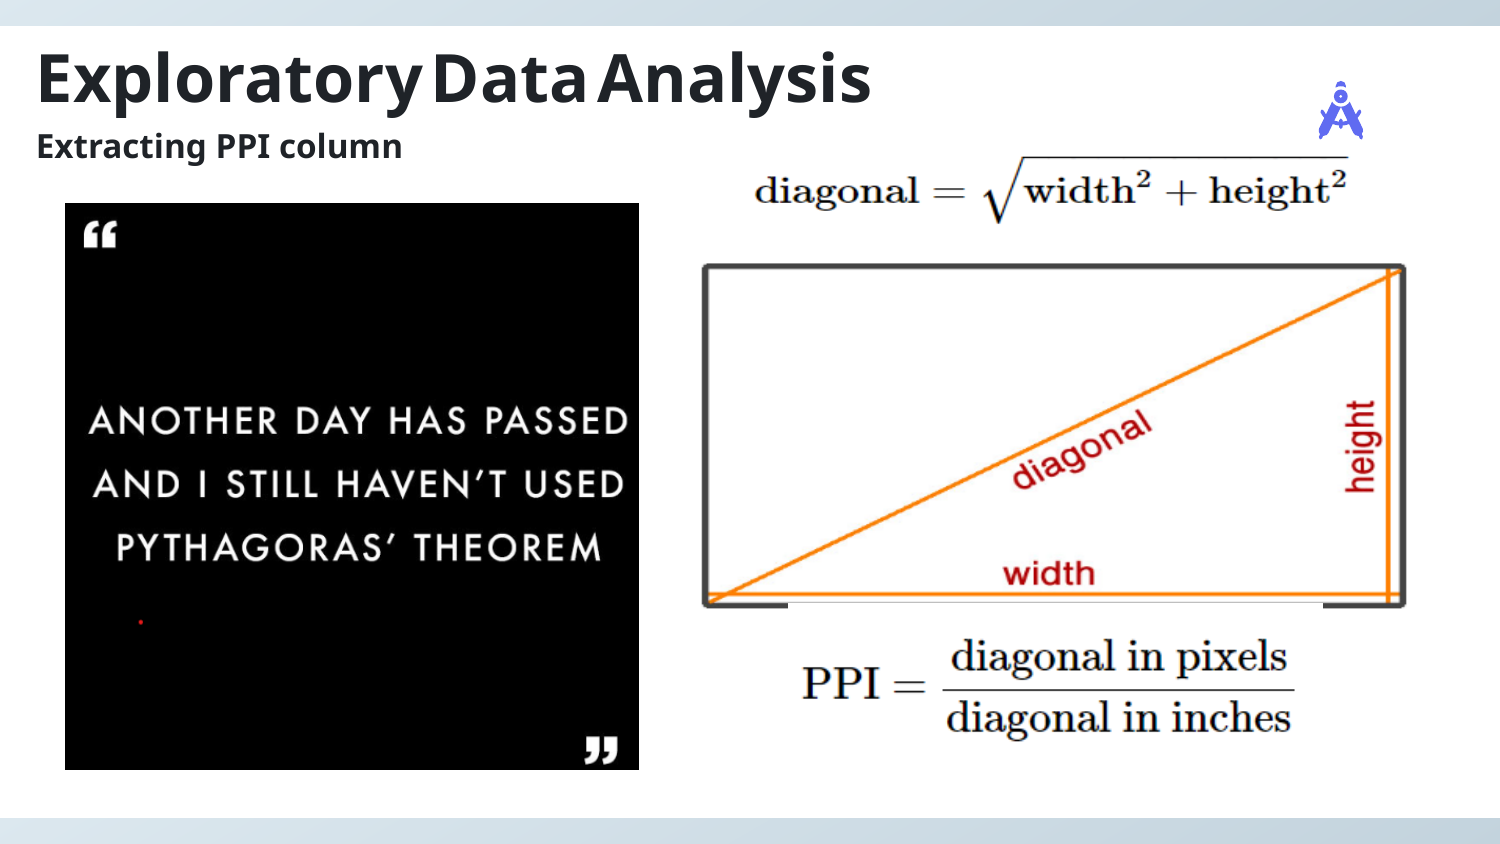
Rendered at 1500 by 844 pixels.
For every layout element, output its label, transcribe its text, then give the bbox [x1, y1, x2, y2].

title Exploratory Data Analysis [20, 39, 1391, 131]
picture [64, 203, 639, 770]
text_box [1318, 80, 1364, 140]
picture [674, 149, 1455, 773]
text_box Extracting PPI column [20, 88, 915, 181]
